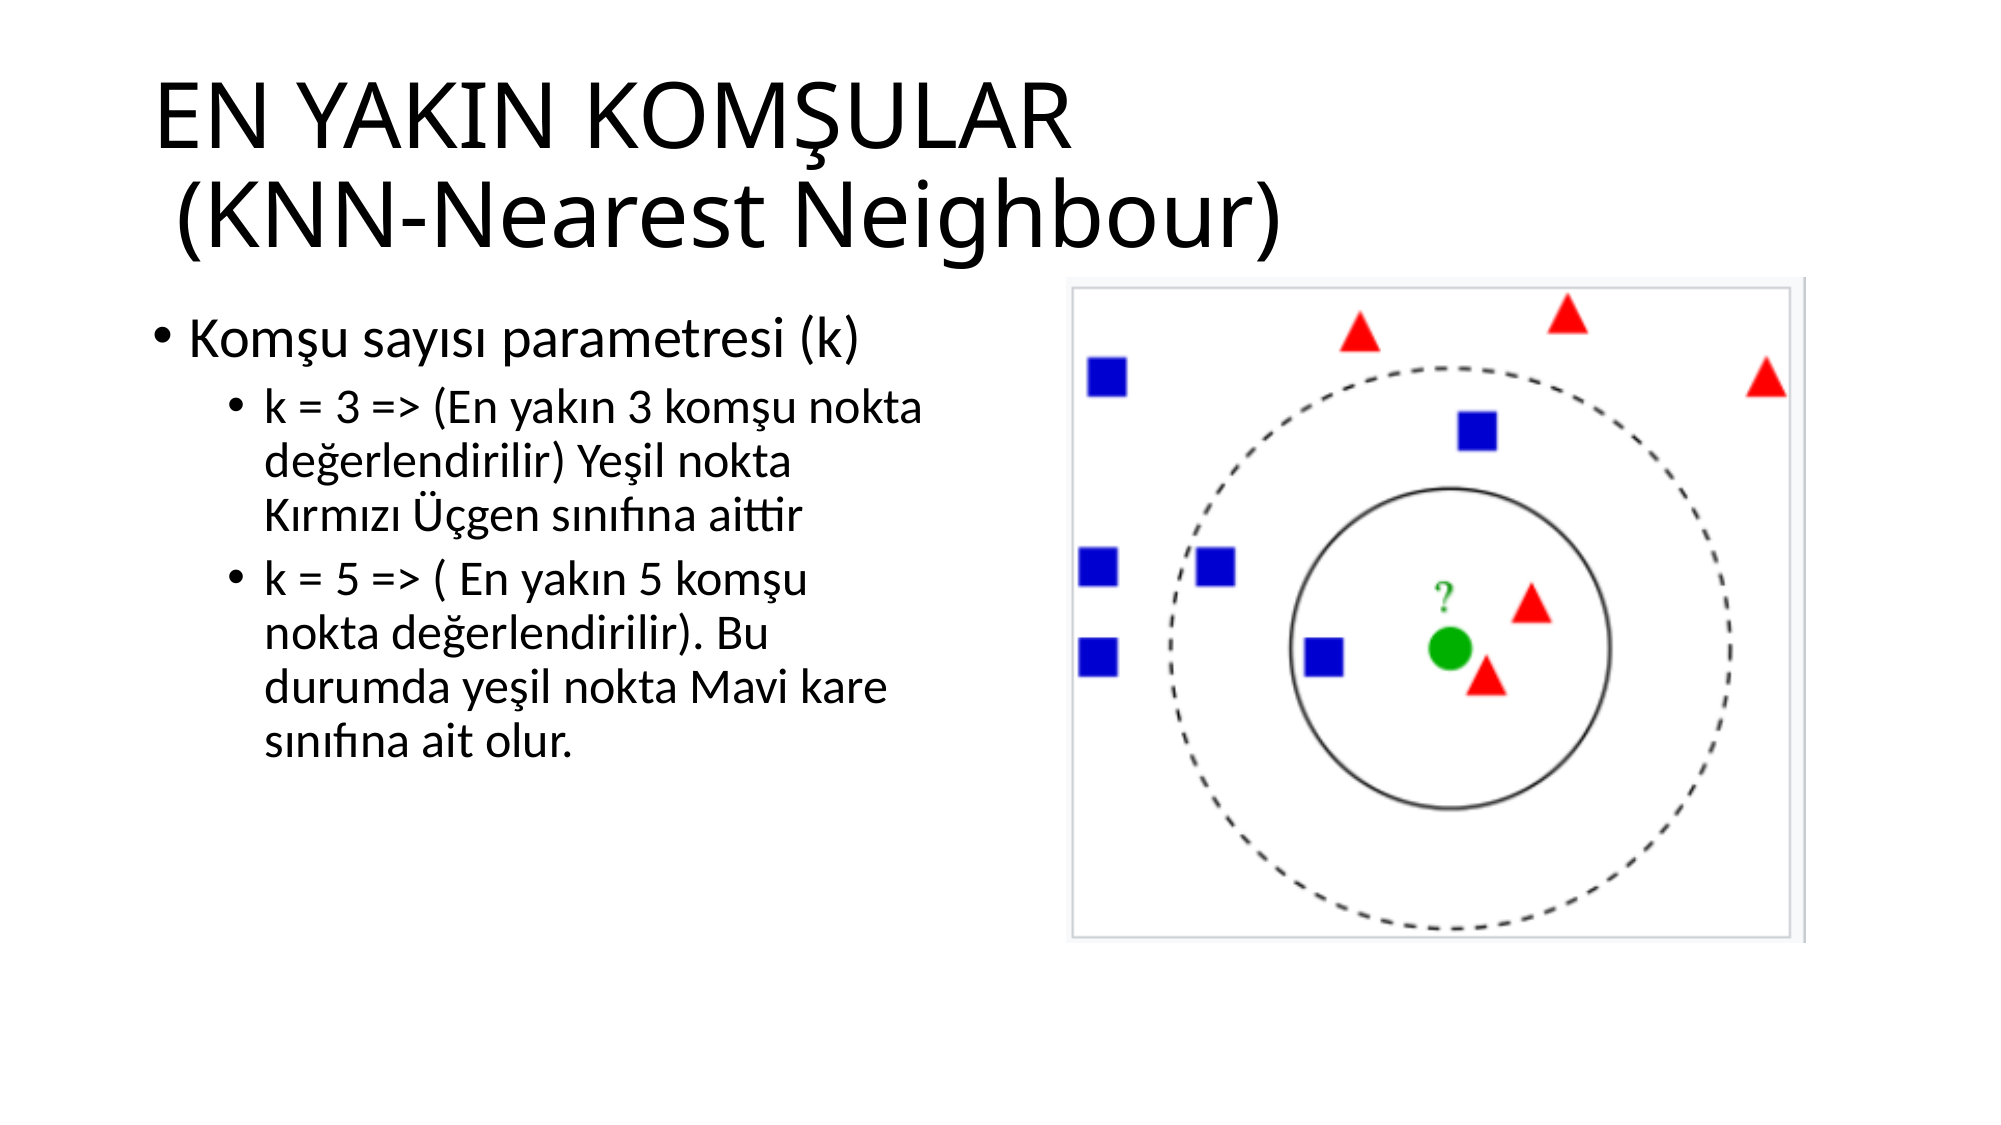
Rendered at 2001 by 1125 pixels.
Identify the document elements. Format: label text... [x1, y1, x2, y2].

title EN YAKIN KOMŞULAR (KNN-Nearest Neighbour) [137, 59, 1904, 278]
picture [1066, 277, 1806, 943]
list Komşu sayısı parametresi (k) k = 3 => (En yakın 3 komşu nokta değerlendirilir) Yeşil nokta Kırmızı Üçgen sınıfına aittir k = 5 => ( En yakın 5 komşu nokta değerlendirilir). Bu durumda yeşil nokta Mavi kare sınıfına ait olur. [137, 299, 946, 1014]
